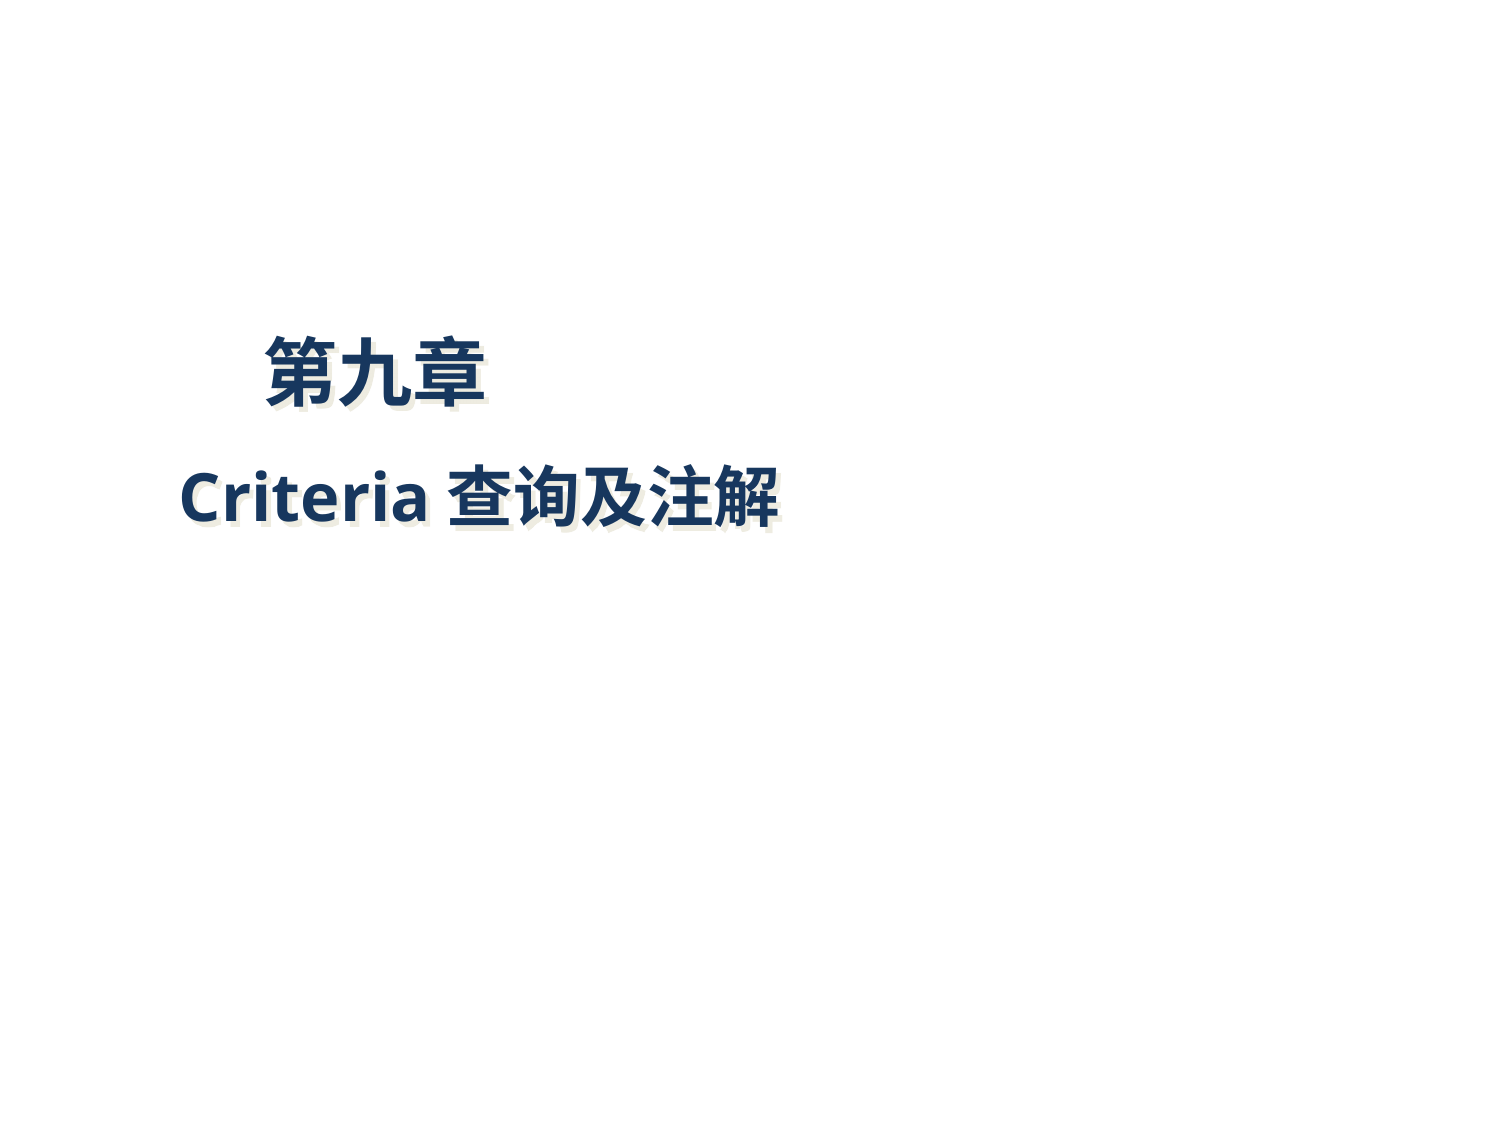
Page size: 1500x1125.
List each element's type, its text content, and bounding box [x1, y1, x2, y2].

text_box Criteria查询及注解 [163, 457, 1180, 599]
text_box 第九章 [210, 328, 539, 411]
